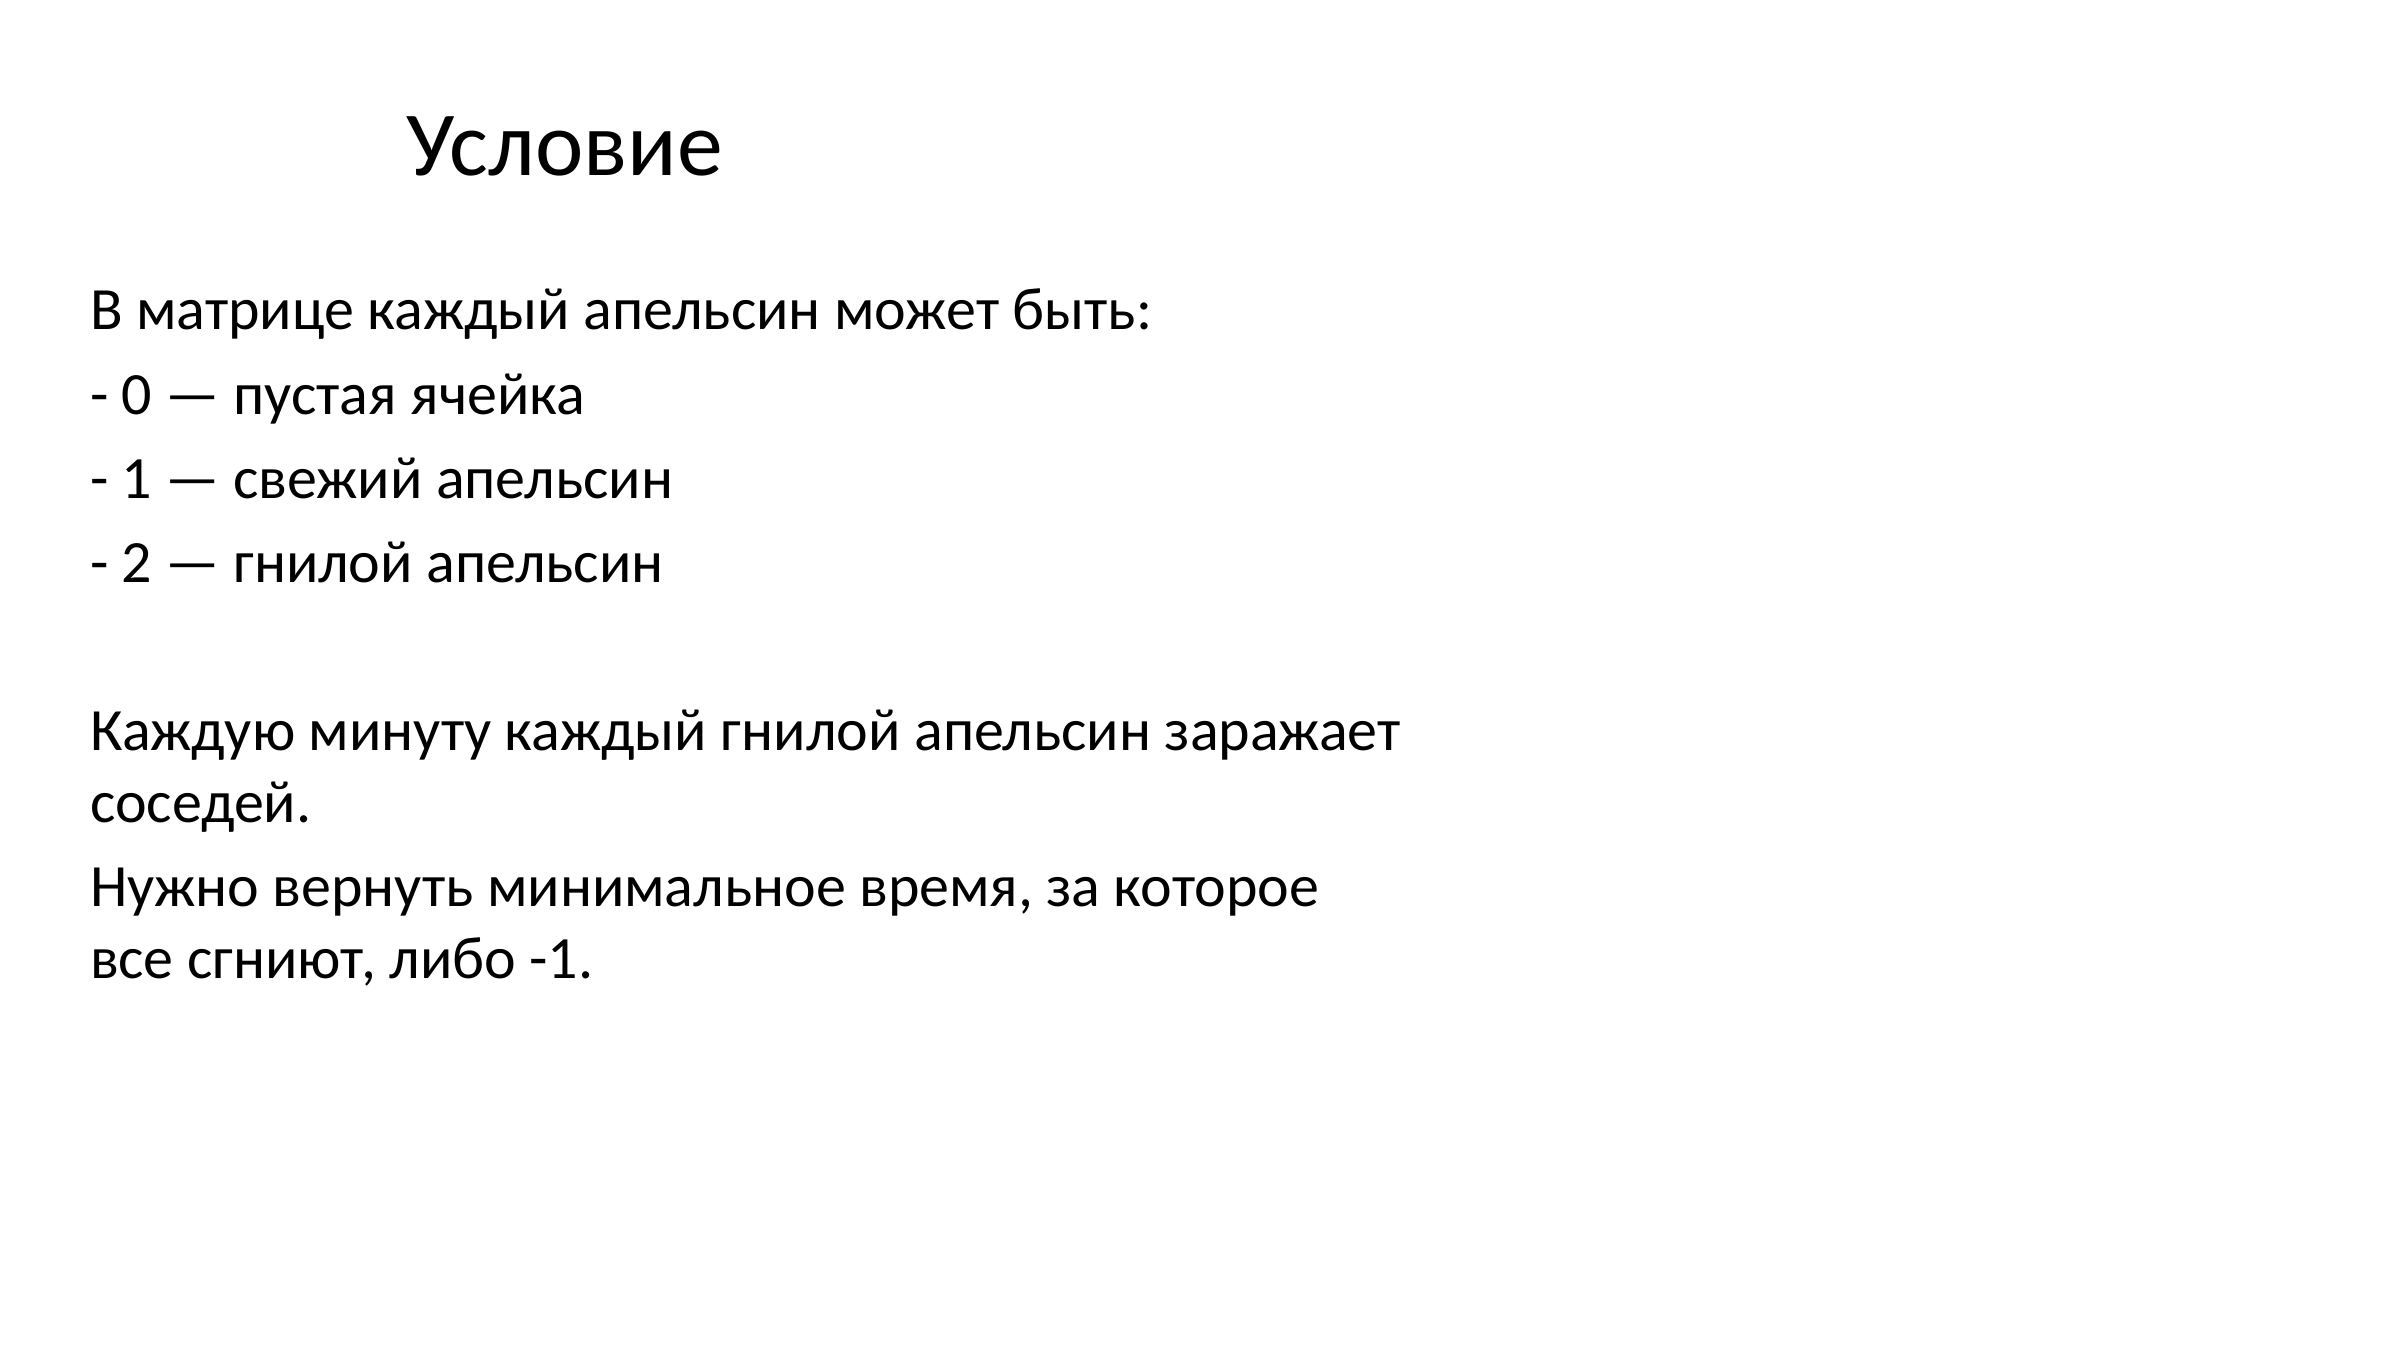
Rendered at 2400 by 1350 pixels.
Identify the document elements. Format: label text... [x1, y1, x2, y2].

title Условие [75, 45, 1034, 233]
list В матрице каждый апельсин может быть: - 0 — пустая ячейка - 1 — свежий апельсин - 2 — гнилой апельсин Каждую минуту каждый гнилой апельсин заражает соседей. Нужно вернуть минимальное время, за которое все сгниют, либо -1. [75, 262, 1425, 1005]
